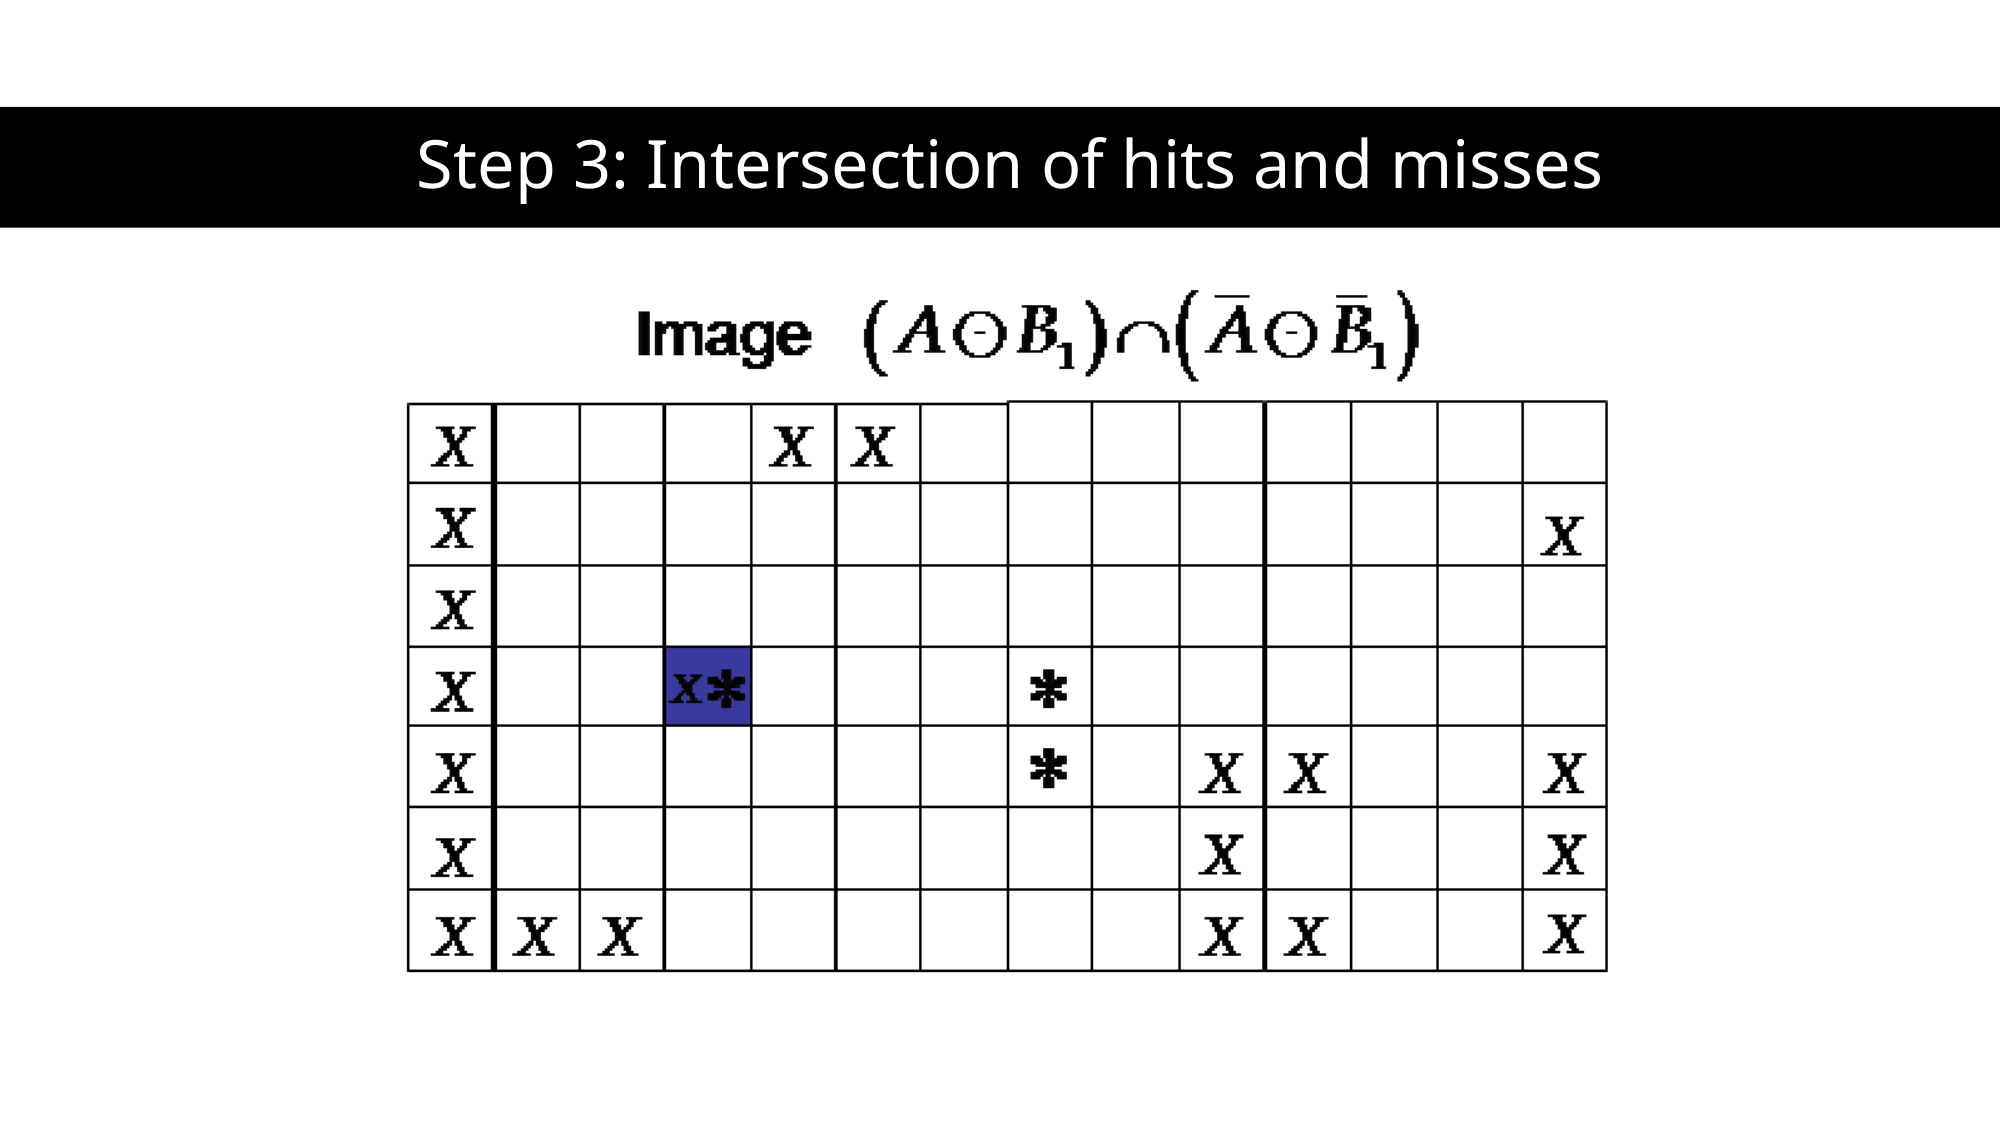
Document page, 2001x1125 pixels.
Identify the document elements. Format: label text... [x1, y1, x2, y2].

text_box [0, 106, 2000, 229]
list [361, 274, 1638, 996]
title Step 3: Intersection of hits and misses [91, 105, 1931, 228]
